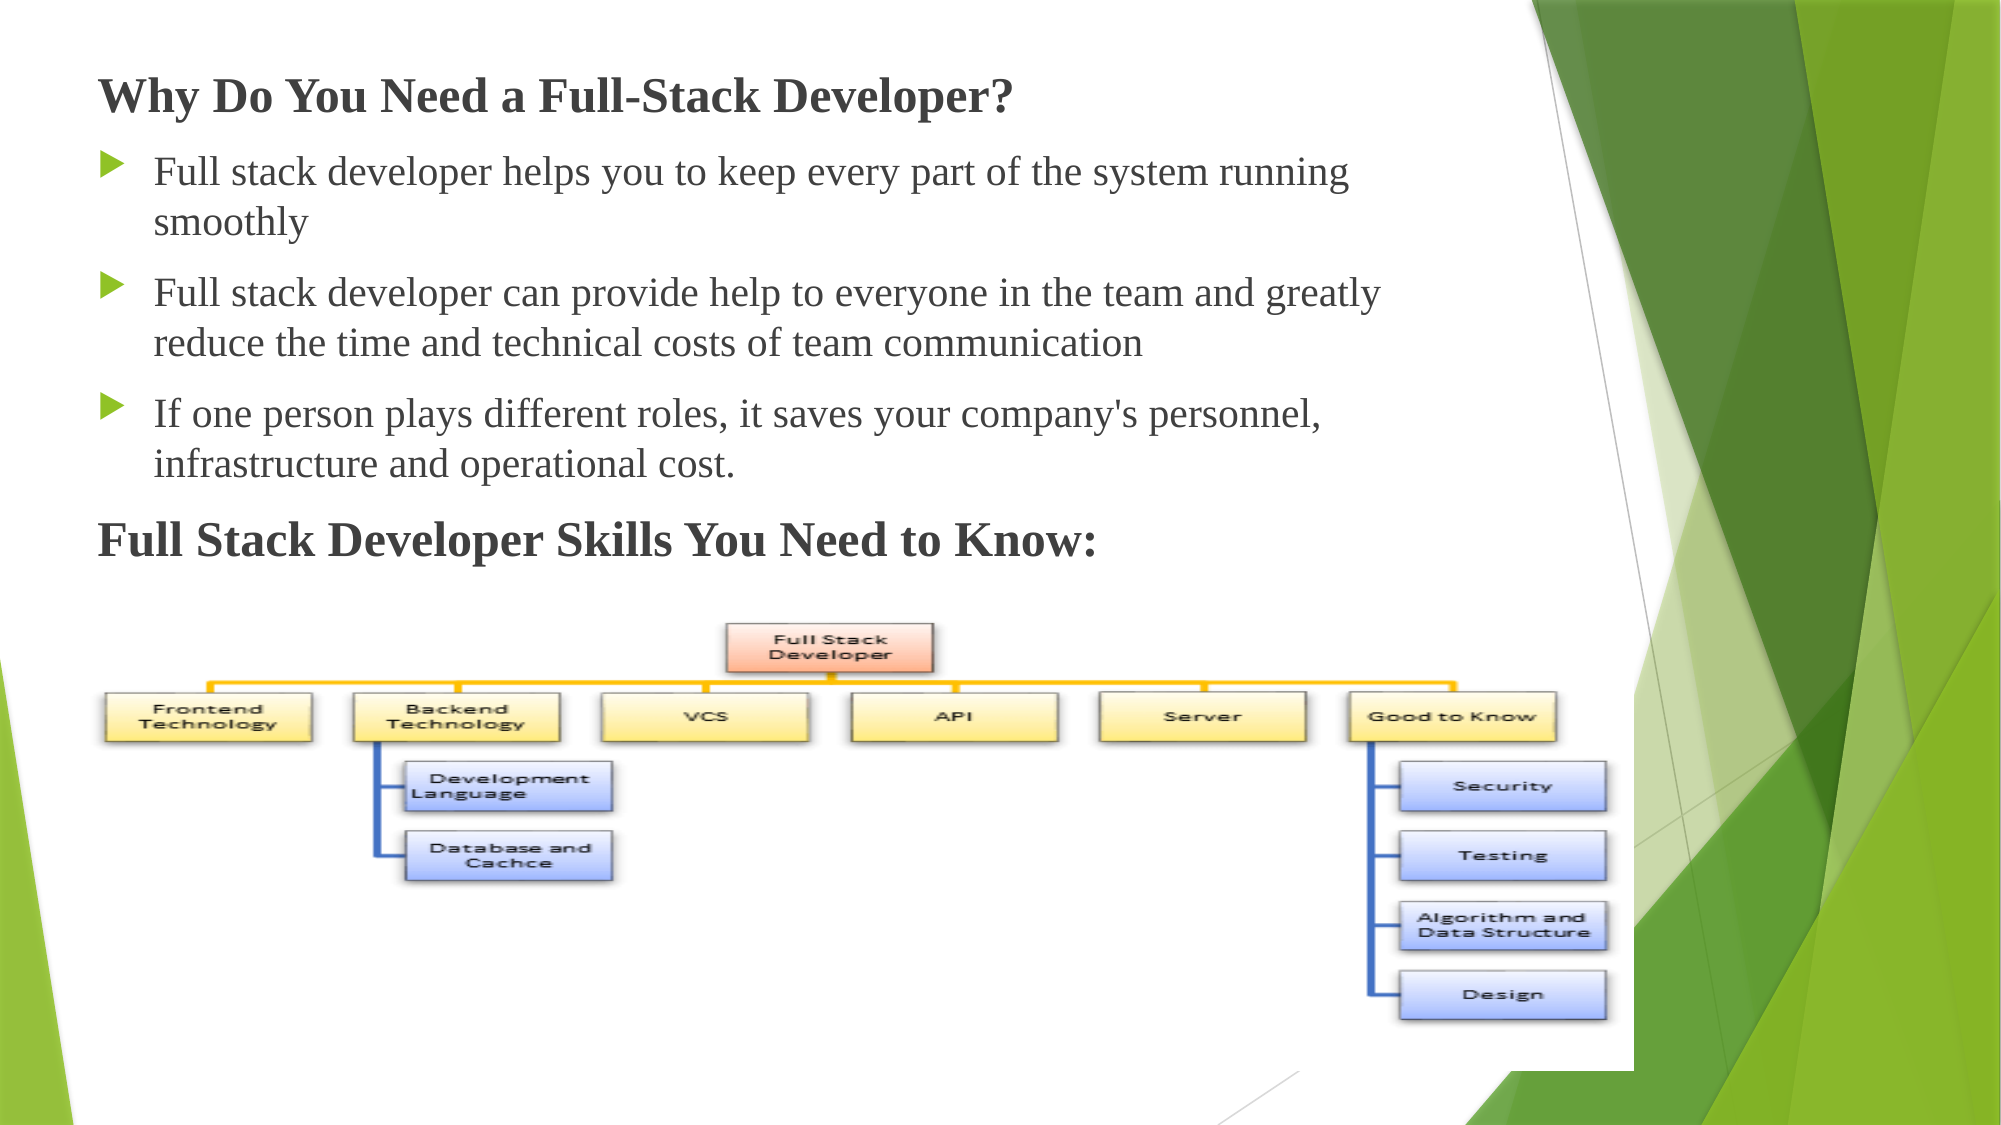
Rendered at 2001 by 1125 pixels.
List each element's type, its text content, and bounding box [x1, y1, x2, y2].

list Why Do You Need a Full-Stack Developer? Full stack developer helps you to keep every part of the system running smoothly Full stack developer can provide help to everyone in the team and greatly reduce the time and technical costs of team communication If one person plays different roles, it saves your company's personnel, infrastructure and operational cost. Full Stack Developer Skills You Need to Know: [82, 55, 1493, 570]
picture [81, 570, 1634, 1072]
